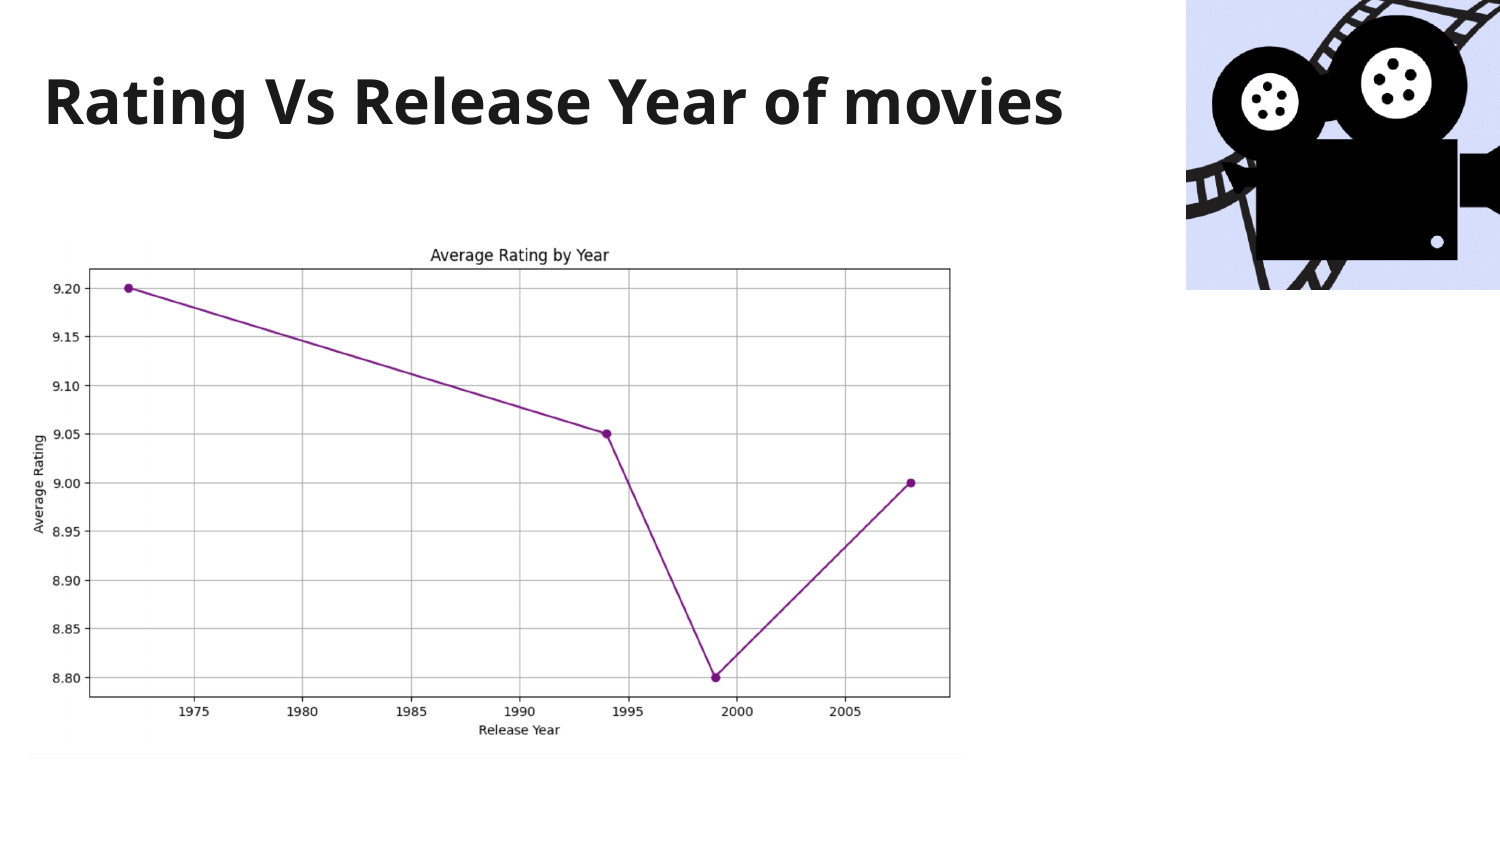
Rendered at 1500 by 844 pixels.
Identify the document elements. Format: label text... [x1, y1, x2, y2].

picture [1185, 0, 1500, 290]
title Rating Vs Release Year of movies [28, 26, 1180, 172]
picture [28, 239, 964, 759]
